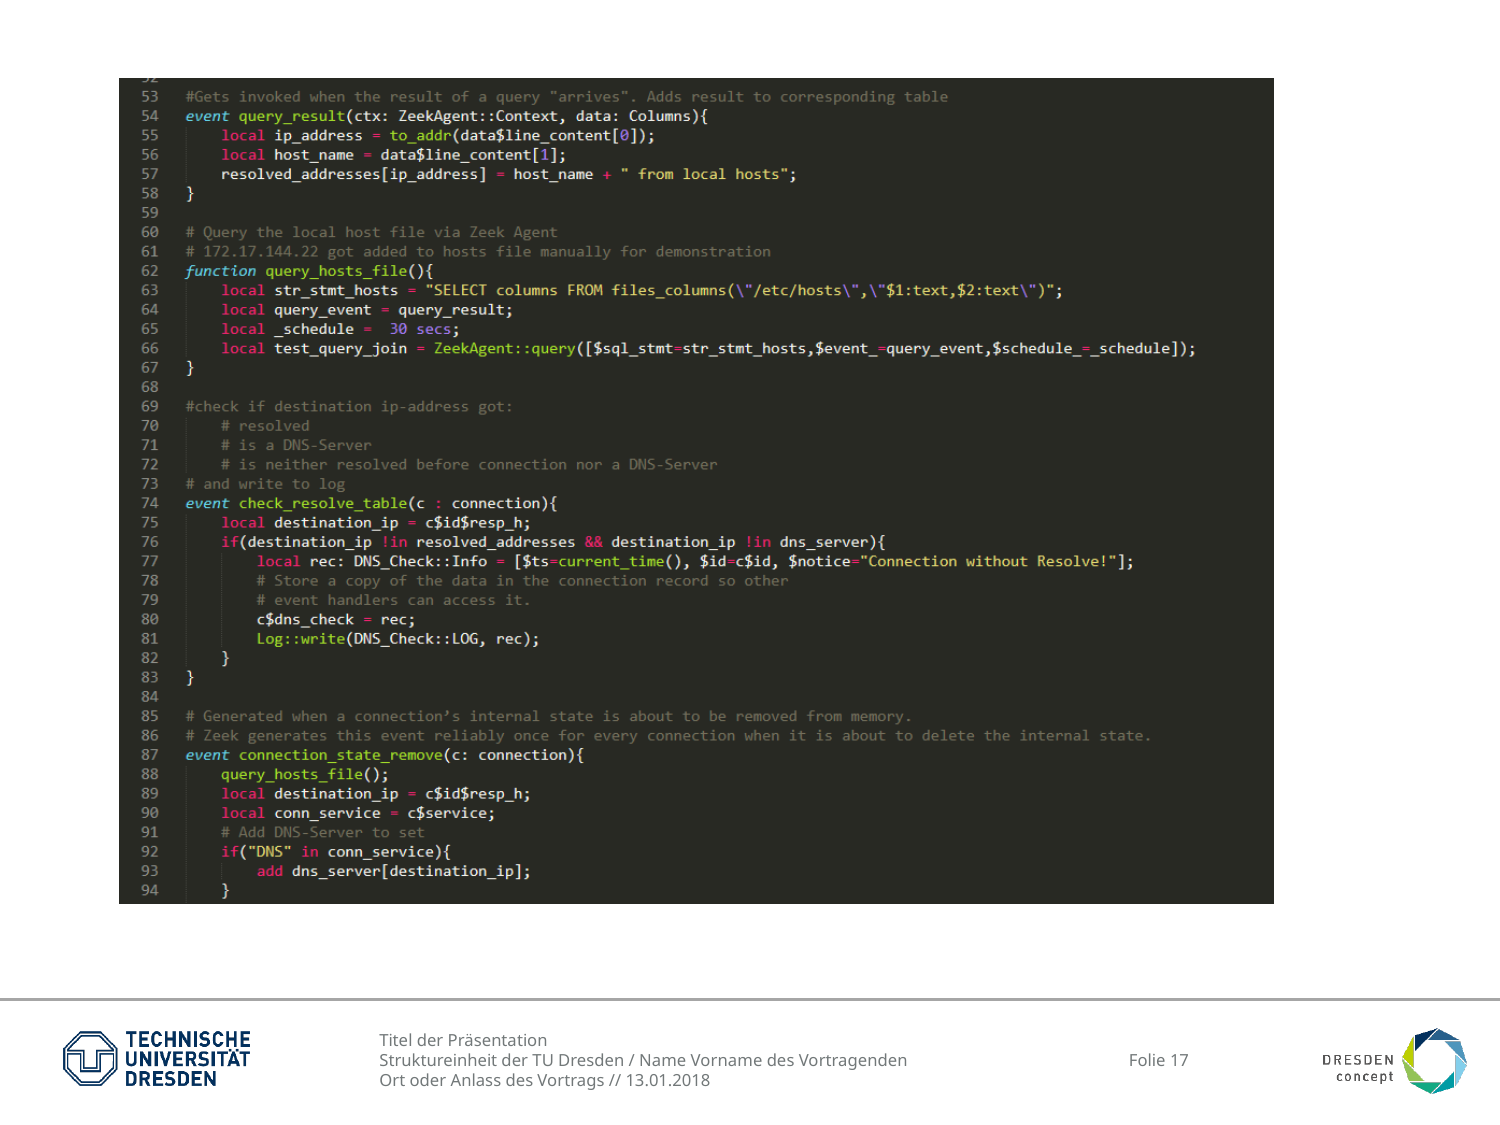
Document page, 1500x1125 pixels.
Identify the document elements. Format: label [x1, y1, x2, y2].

picture [1323, 1028, 1467, 1094]
picture [63, 1031, 250, 1086]
picture [119, 78, 1274, 904]
